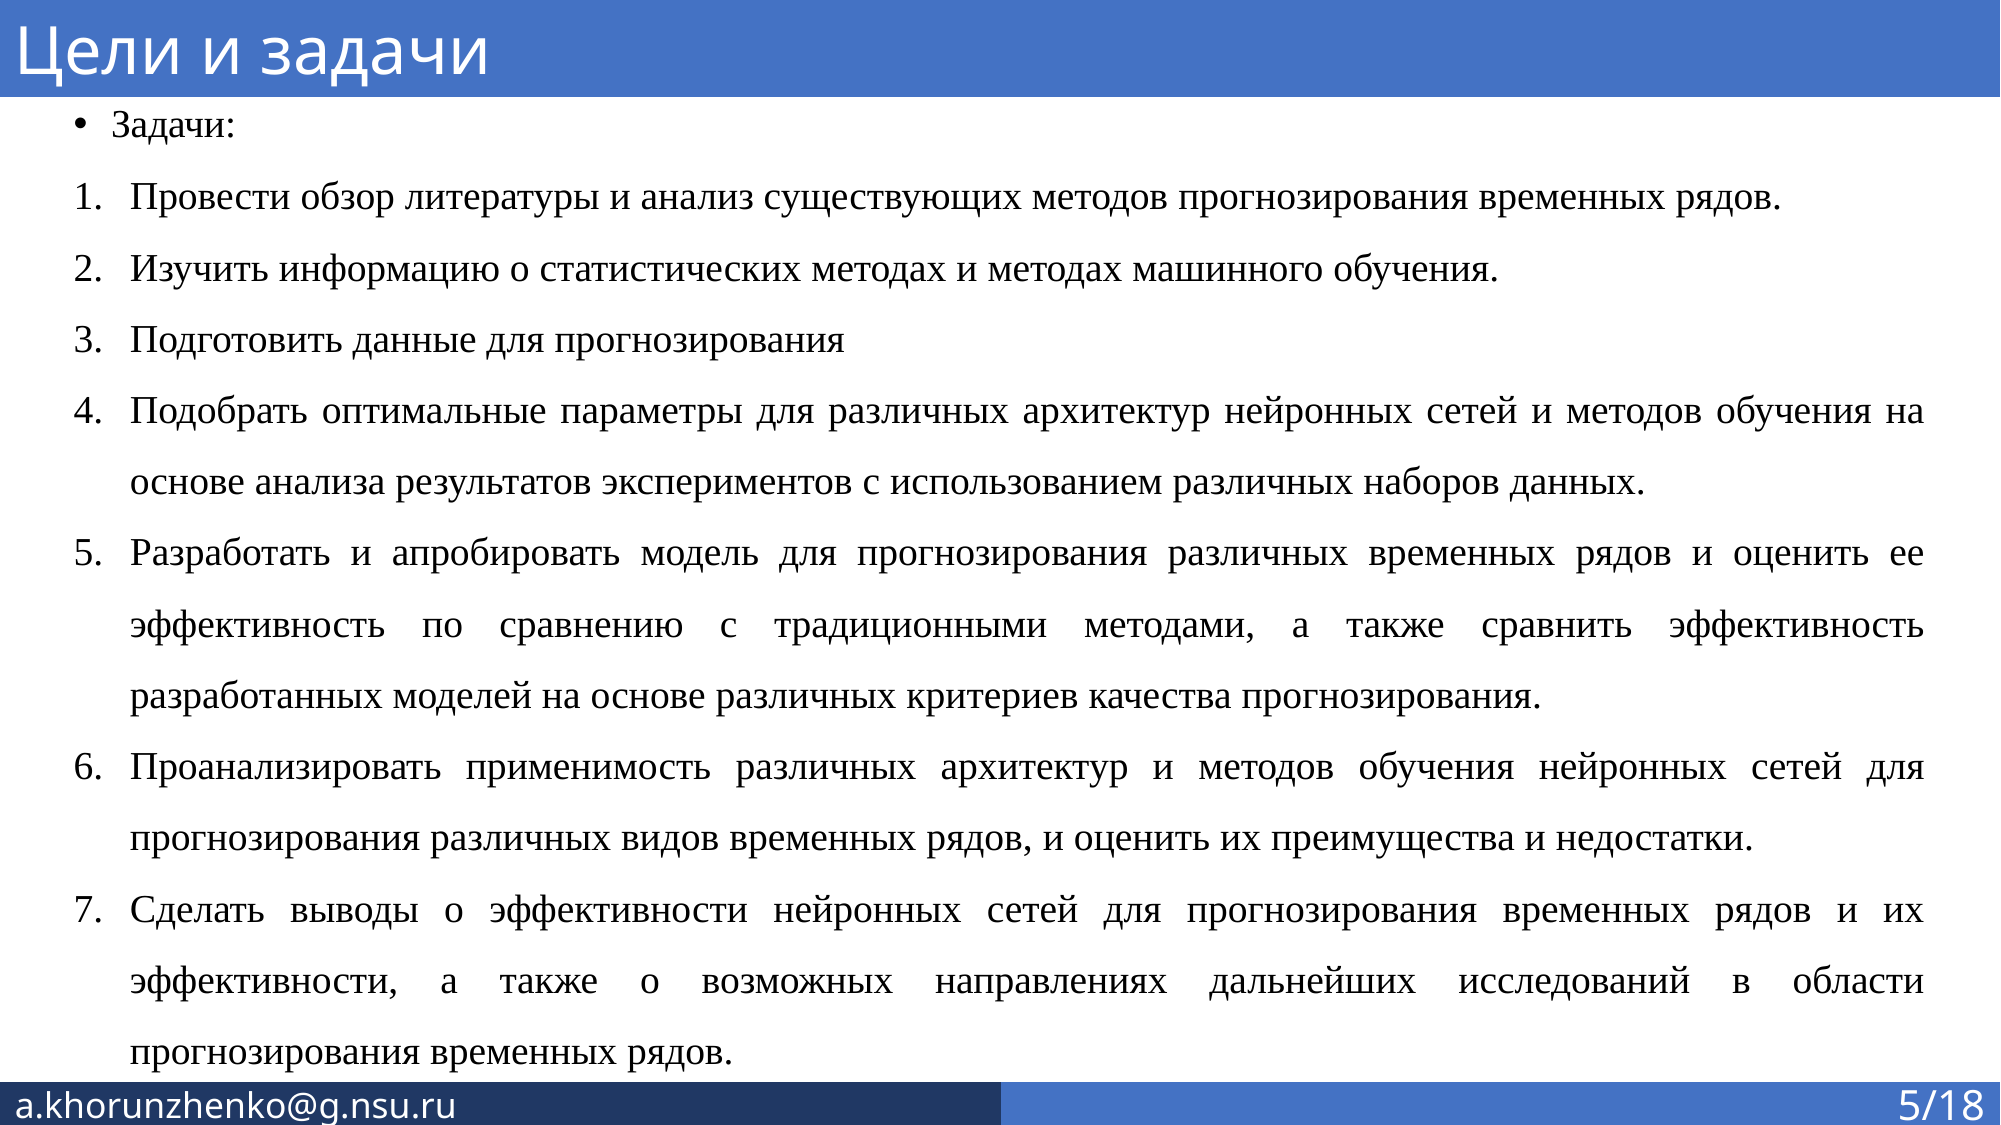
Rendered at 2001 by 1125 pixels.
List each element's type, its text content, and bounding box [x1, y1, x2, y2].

text_box Цели и задачи [0, 0, 2000, 97]
list Задачи: Провести обзор литературы и анализ существующих методов прогнозирования временных рядов. Изучить информацию о статистических методах и методах машинного обучения. Подготовить данные для прогнозирования Подобрать оптимальные параметры для различных архитектур нейронных сетей и методов обучения на основе анализа результатов экспериментов с использованием различных наборов данных. Разработать и апробировать модель для прогнозирования различных временных рядов и оценить ее эффективность по сравнению с традиционными методами, а также сравнить эффективность разработанных моделей на основе различных критериев качества прогнозирования. Проанализировать применимость различных архитектур и методов обучения нейронных сетей для прогнозирования различных видов временных рядов, и оценить их преимущества и недостатки. Сделать выводы о эффективности нейронных сетей для прогнозирования временных рядов и их эффективности, а также о возможных направлениях дальнейших исследований в области прогнозирования временных рядов. [58, 97, 1942, 1065]
text_box 5/18 [1001, 1082, 2000, 1125]
text_box a.khorunzhenko@g.nsu.ru [0, 1082, 1001, 1125]
